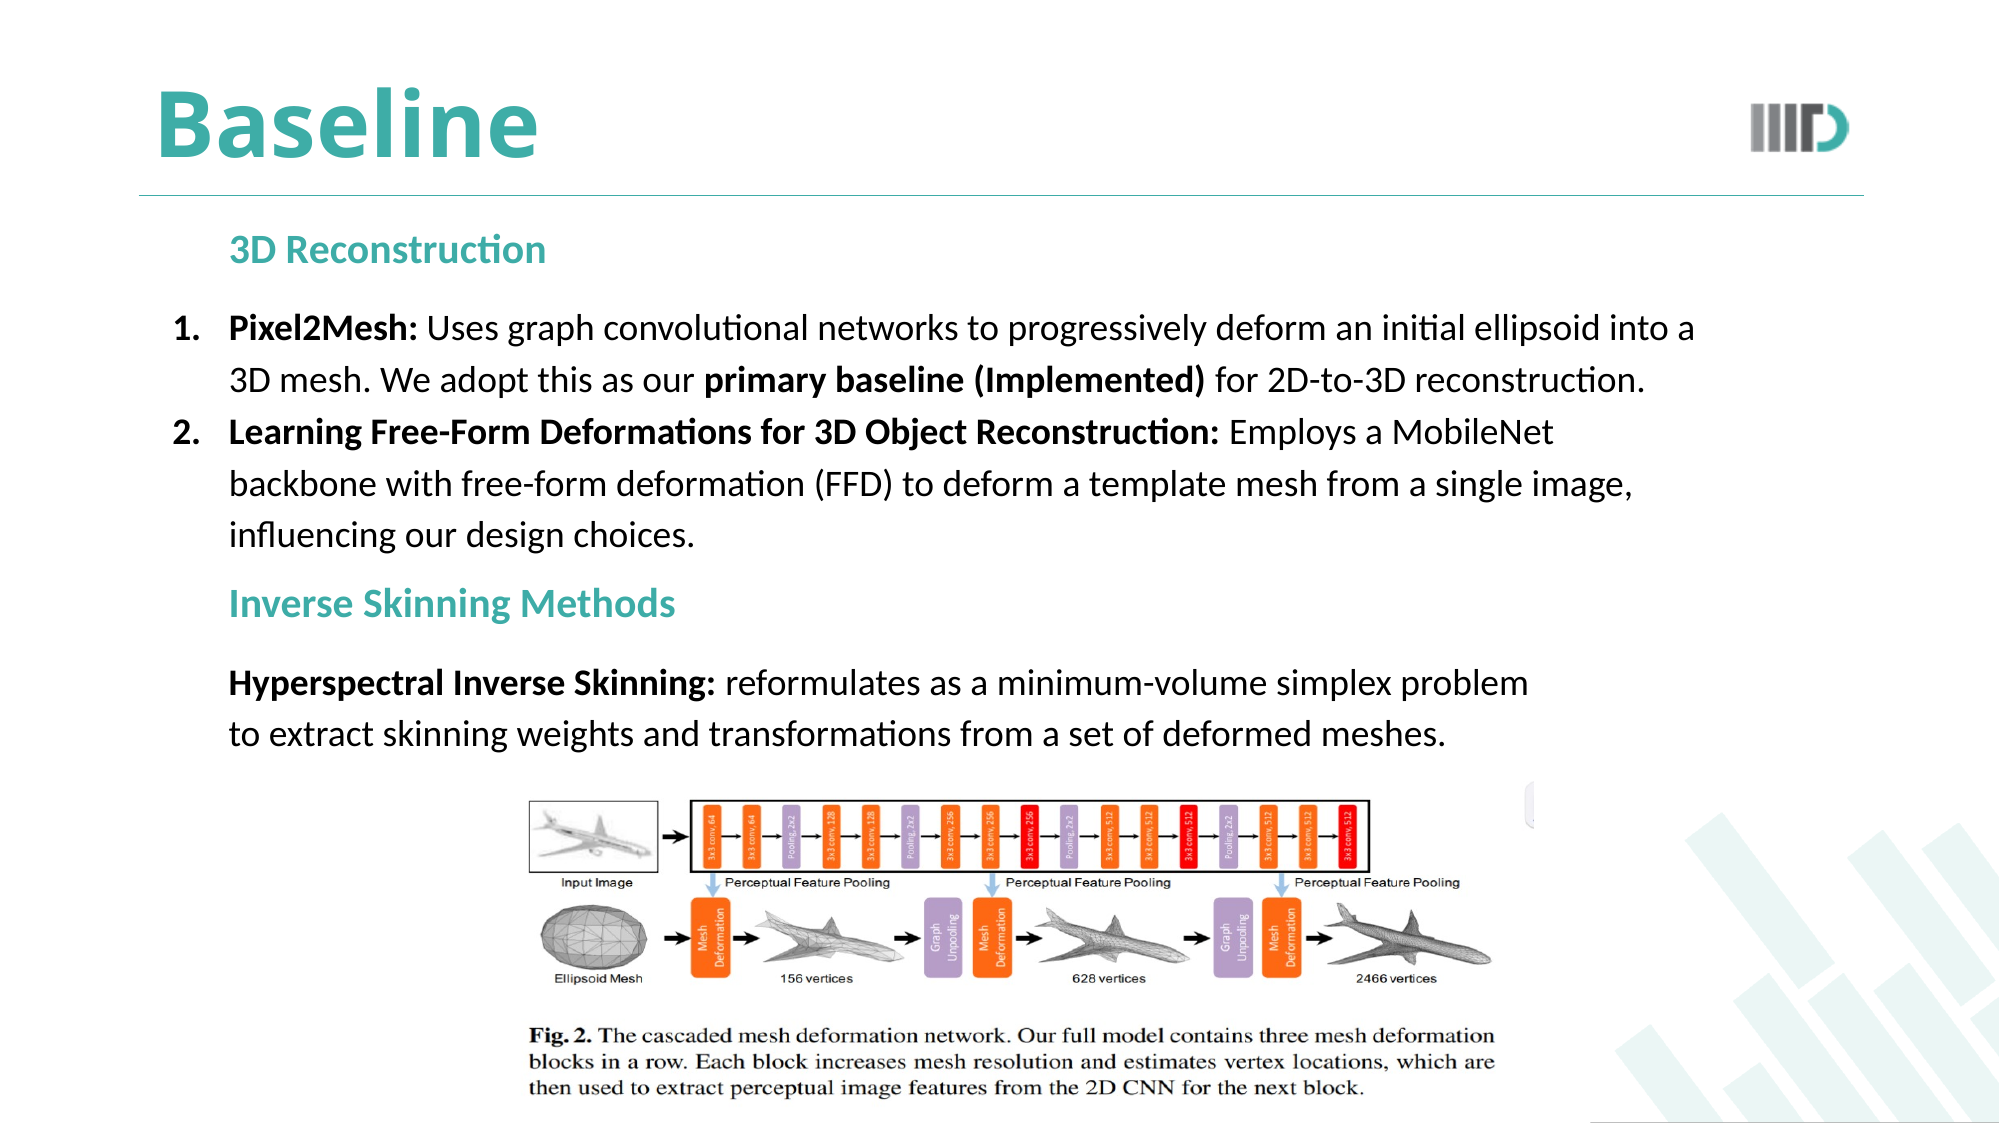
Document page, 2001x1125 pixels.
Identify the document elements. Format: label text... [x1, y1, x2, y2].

list 3D Reconstruction Pixel2Mesh: Uses graph convolutional networks to progressively deform an initial ellipsoid into a 3D mesh. We adopt this as our primary baseline (Implemented) for 2D-to-3D reconstruction. Learning Free-Form Deformations for 3D Object Reconstruction: Employs a MobileNet backbone with free-form deformation (FFD) to deform a template mesh from a single image, influencing our design choices. [138, 206, 1722, 570]
text_box Inverse Skinning Methods Hyperspectral Inverse Skinning: reformulates as a minimum-volume simplex problem to extract skinning weights and transformations from a set of deformed meshes. [138, 553, 1550, 770]
title Baseline [138, 60, 1689, 196]
picture [1732, 91, 1864, 165]
picture [1590, 785, 2000, 1125]
picture [495, 764, 1534, 1125]
